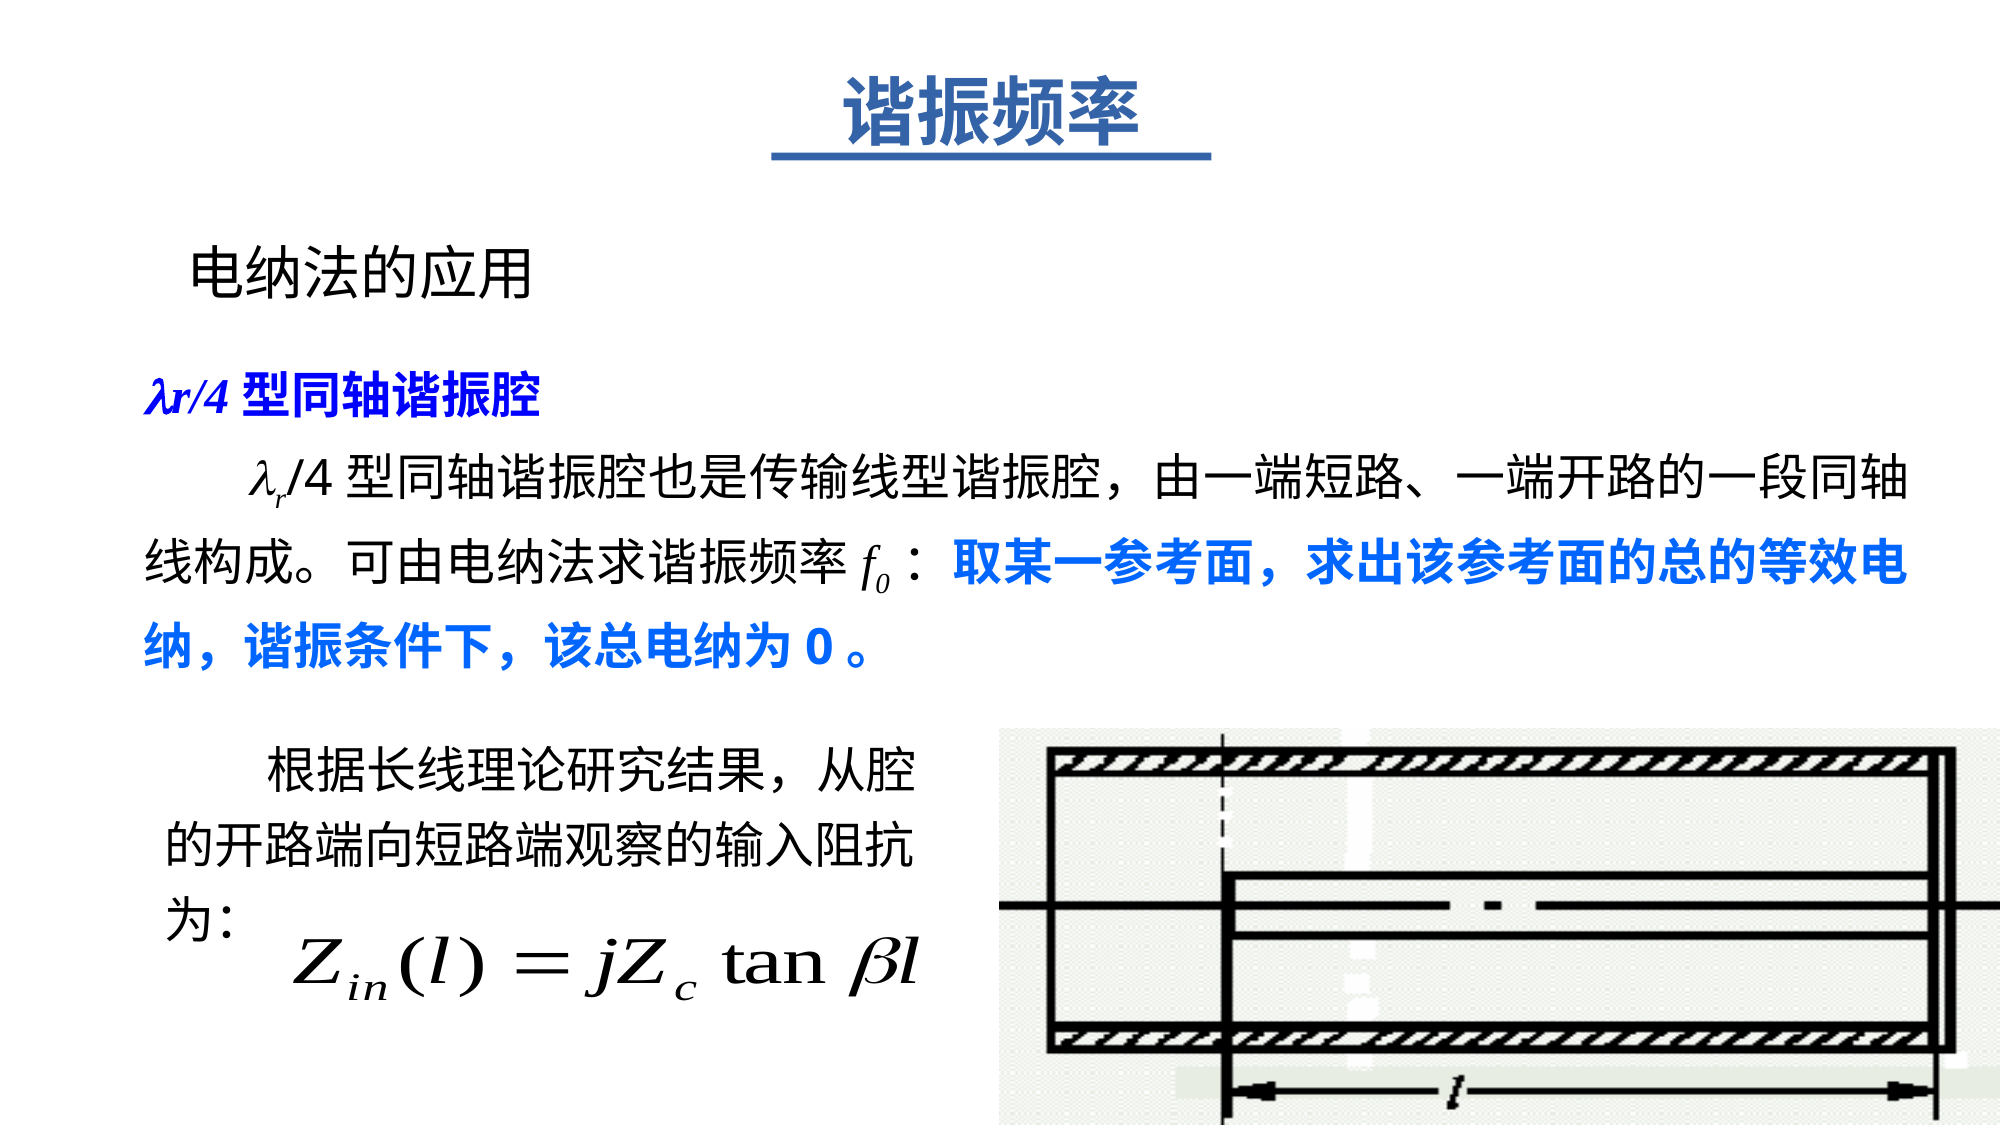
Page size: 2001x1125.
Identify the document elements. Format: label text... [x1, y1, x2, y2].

text_box [770, 152, 1212, 161]
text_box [999, 728, 2000, 1125]
text_box r/4型同轴谐振腔 r/4型同轴谐振腔也是传输线型谐振腔，由一端短路、一端开路的一段同轴线构成。可由电纳法求谐振频率f0：取某一参考面，求出该参考面的总的等效电纳，谐振条件下，该总电纳为0。 [128, 341, 1925, 682]
text_box 电纳法的应用 [171, 228, 895, 314]
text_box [277, 916, 939, 1017]
text_box 根据长线理论研究结果，从腔的开路端向短路端观察的输入阻抗为： [149, 716, 938, 956]
text_box 谐振频率 [594, 57, 1389, 163]
